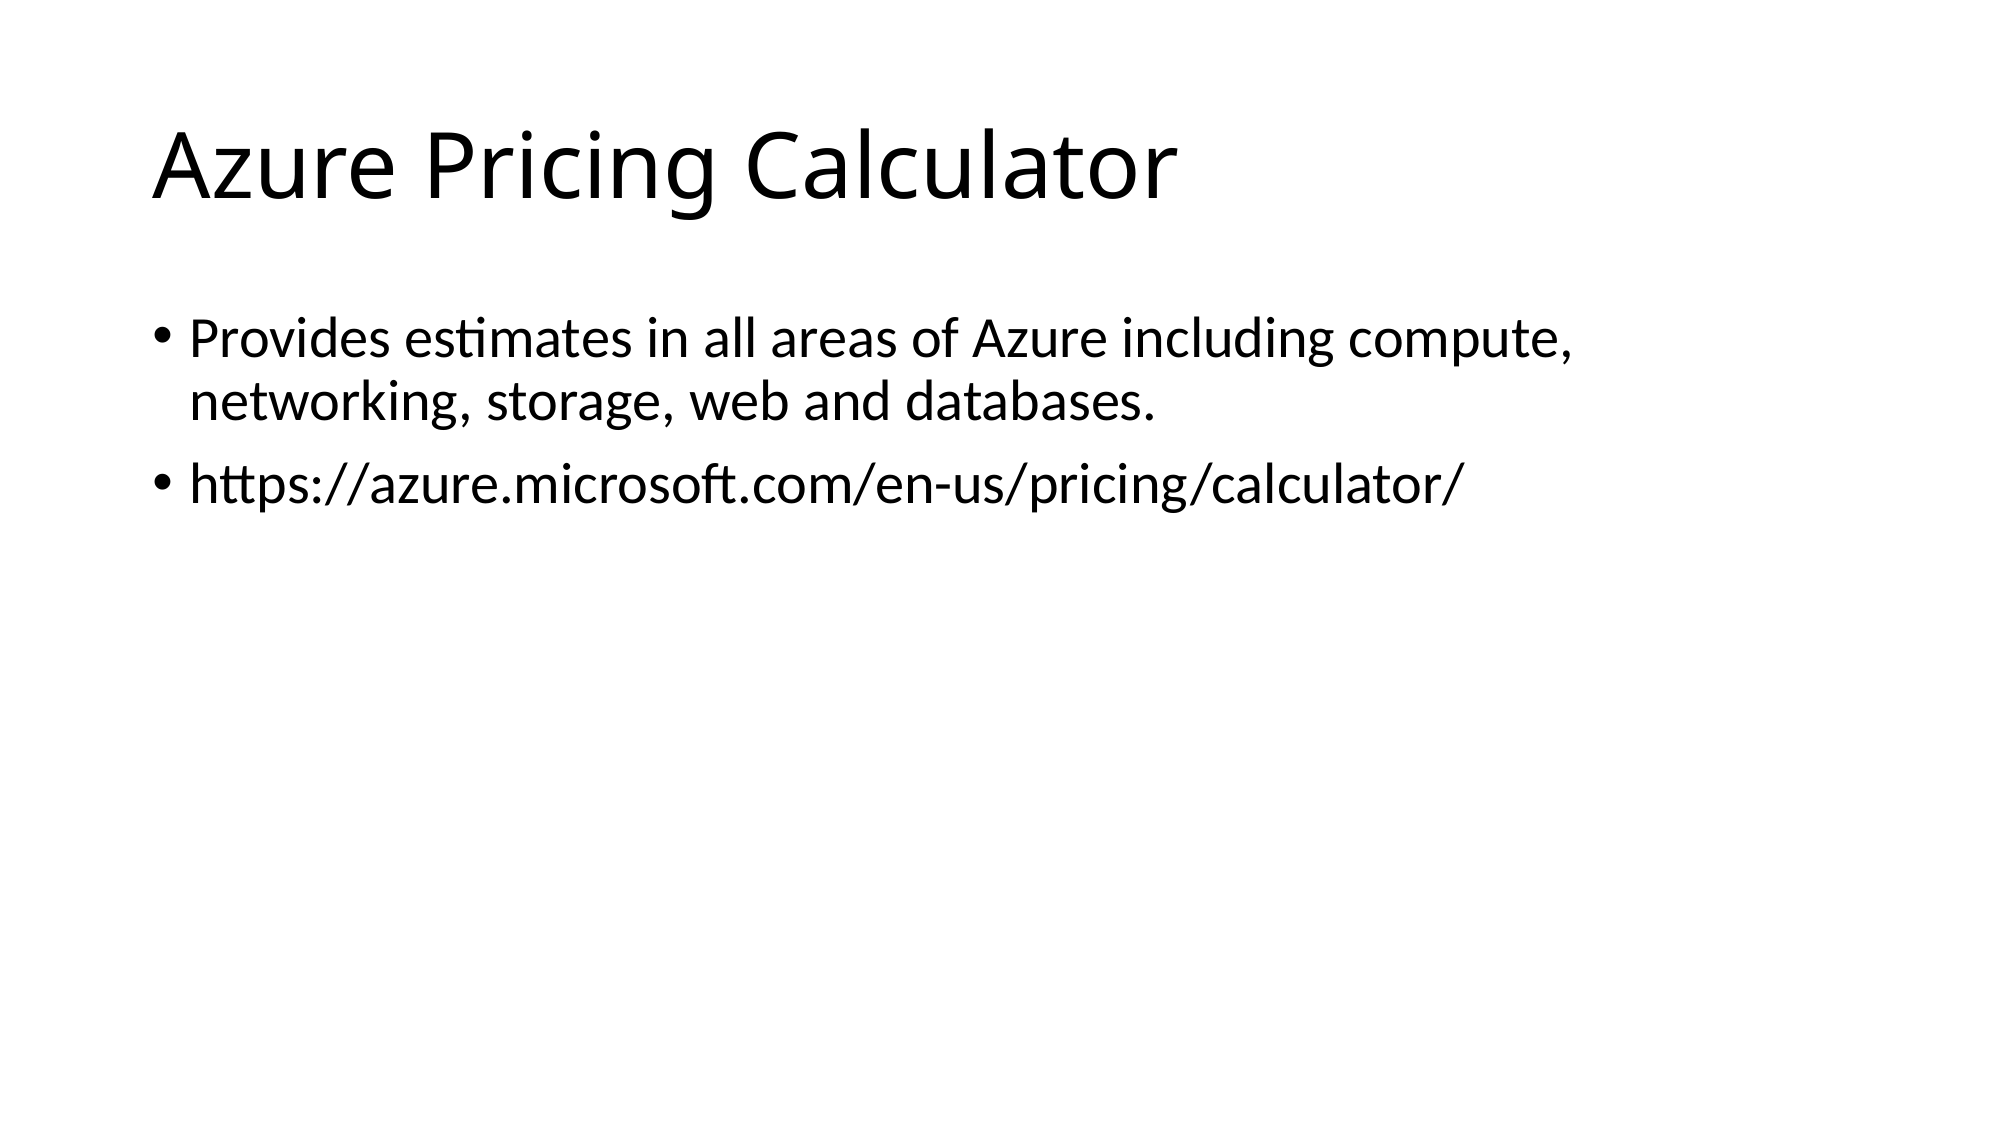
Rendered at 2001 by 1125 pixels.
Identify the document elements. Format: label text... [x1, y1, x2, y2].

title Azure Pricing Calculator [137, 59, 1863, 278]
list Provides estimates in all areas of Azure including compute, networking, storage, web and databases. https://azure.microsoft.com/en-us/pricing/calculator/ [137, 299, 1863, 1014]
